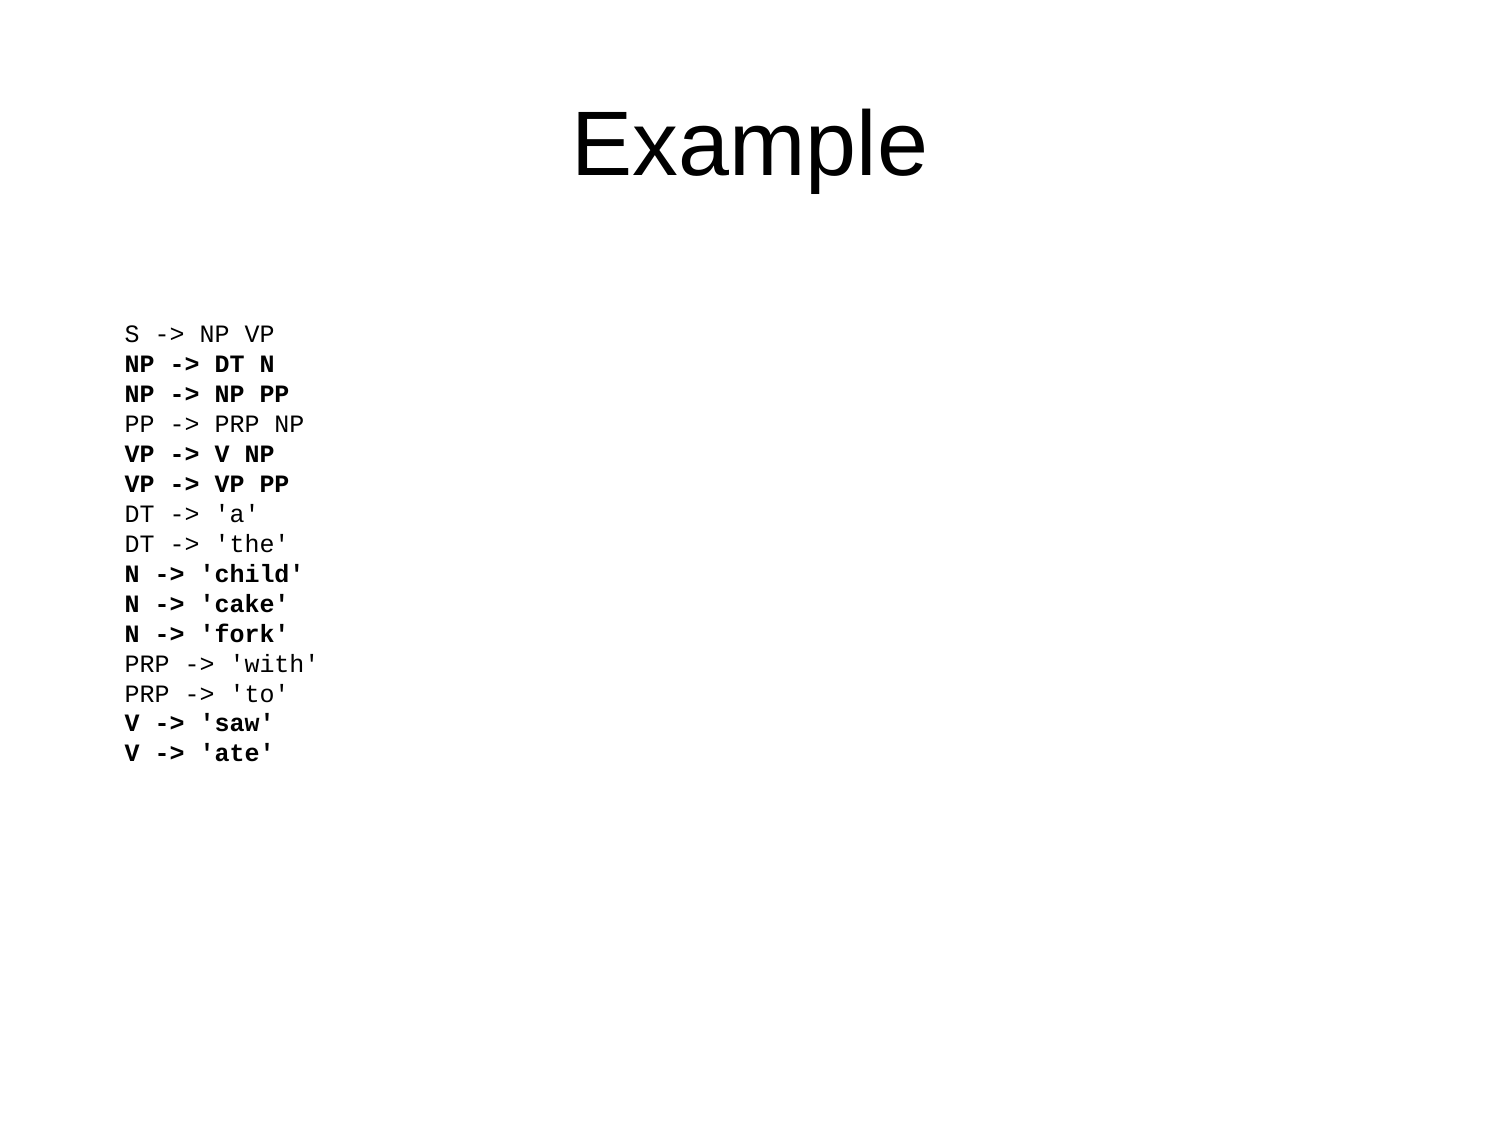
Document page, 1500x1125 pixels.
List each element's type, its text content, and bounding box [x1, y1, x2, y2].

text_box S -> NP VP NP -> DT N NP -> NP PP PP -> PRP NP VP -> V NP VP -> VP PP DT -> 'a' DT -> 'the' N -> 'child' N -> 'cake' N -> 'fork' PRP -> 'with' PRP -> 'to' V -> 'saw' V -> 'ate' [19, 310, 478, 775]
title Example [75, 45, 1425, 233]
